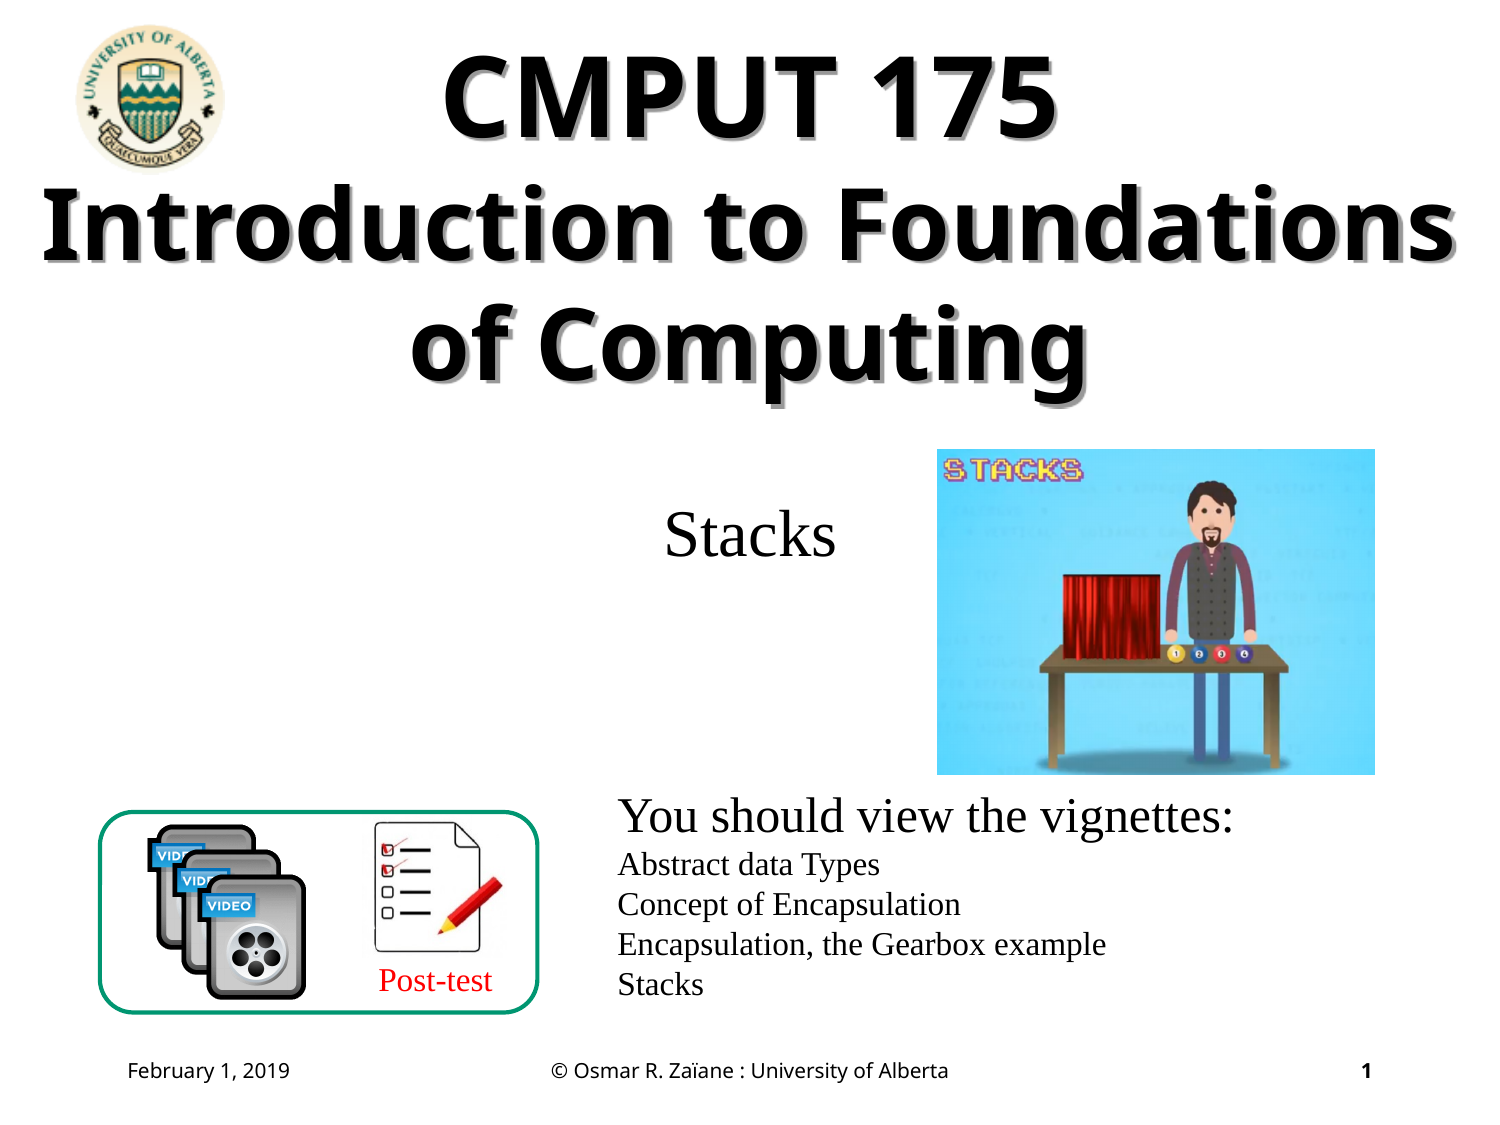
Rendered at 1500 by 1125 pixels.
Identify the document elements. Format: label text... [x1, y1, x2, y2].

title CMPUT 175 Introduction to Foundations of Computing [0, 37, 1500, 388]
text_box Stacks [156, 482, 932, 578]
picture [362, 811, 507, 958]
picture [74, 24, 226, 176]
text_box [97, 809, 540, 1015]
picture [143, 824, 319, 1001]
picture [937, 449, 1375, 776]
text_box You should view the vignettes: Abstract data Types Concept of Encapsulation Encapsulation, the Gearbox example Stacks [602, 774, 1251, 1010]
text_box Post-test [363, 961, 509, 1006]
